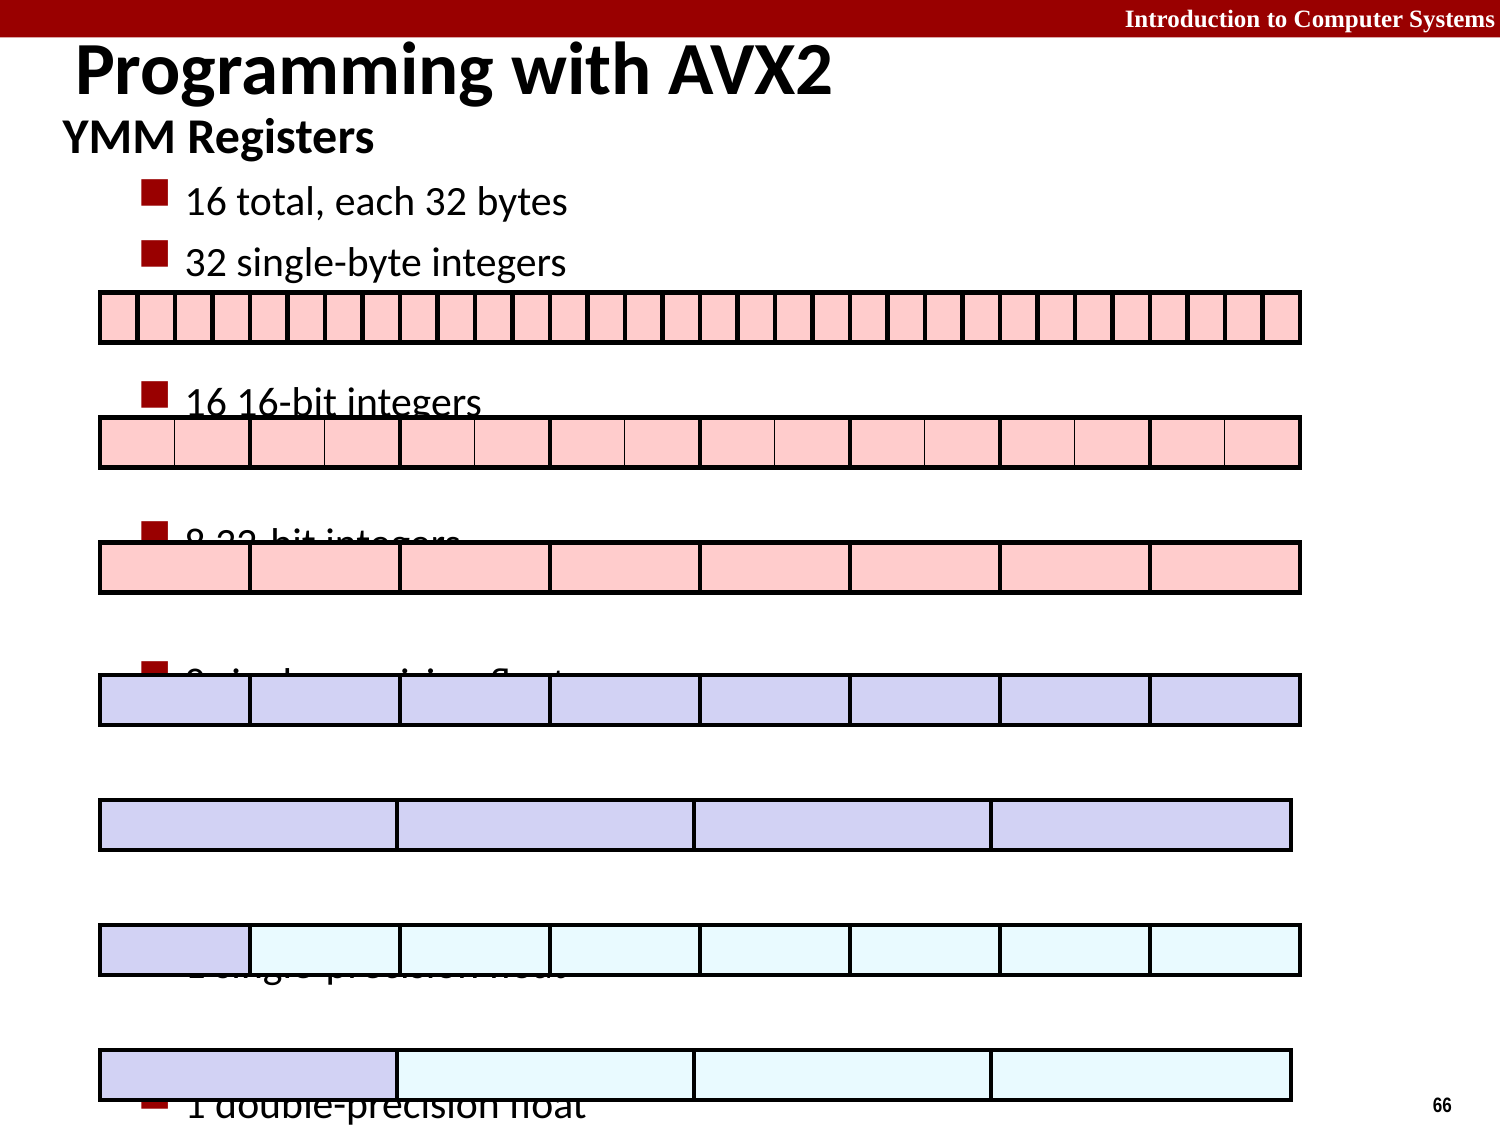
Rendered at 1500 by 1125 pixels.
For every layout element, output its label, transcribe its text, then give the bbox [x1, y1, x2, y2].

text_box [887, 292, 924, 343]
text_box [99, 924, 249, 975]
text_box [662, 292, 699, 343]
text_box [249, 924, 399, 975]
text_box [249, 675, 399, 725]
text_box [849, 675, 999, 725]
text_box [774, 292, 812, 343]
text_box [999, 292, 1037, 343]
text_box [99, 675, 249, 725]
text_box [249, 292, 287, 343]
text_box [396, 1050, 694, 1100]
text_box [1187, 292, 1224, 343]
text_box [362, 292, 399, 343]
text_box [474, 292, 512, 343]
text_box [99, 1050, 396, 1100]
text_box [287, 292, 324, 343]
text_box [212, 292, 249, 343]
text_box [1262, 292, 1300, 343]
text_box [549, 542, 699, 593]
text_box [399, 924, 549, 975]
text_box [999, 542, 1149, 593]
text_box [924, 292, 962, 343]
text_box [1149, 675, 1300, 725]
text_box [249, 542, 399, 593]
text_box [849, 924, 999, 975]
text_box [437, 292, 474, 343]
text_box [1074, 292, 1112, 343]
text_box [587, 292, 624, 343]
text_box [399, 675, 549, 725]
text_box [694, 800, 991, 850]
text_box [1112, 292, 1149, 343]
text_box [962, 292, 999, 343]
text_box [512, 292, 549, 343]
text_box [396, 800, 694, 850]
list YMM Registers 16 total, each 32 bytes 32 single-byte integers 16 16-bit integers 8 32-bit integers 8 single-precision floats 4 double-precision floats 1 single-precision float 1 double-precision float [47, 92, 1411, 1101]
text_box [1149, 542, 1300, 593]
text_box [137, 292, 174, 343]
text_box [849, 292, 887, 343]
text_box [849, 542, 999, 593]
text_box [991, 800, 1291, 850]
text_box [99, 542, 249, 593]
text_box [549, 292, 587, 343]
text_box [399, 292, 437, 343]
text_box [699, 542, 849, 593]
text_box [699, 292, 737, 343]
text_box [549, 924, 699, 975]
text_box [99, 417, 1301, 468]
title Programming with AVX2 [59, 0, 1491, 130]
text_box [999, 924, 1149, 975]
text_box [991, 1050, 1291, 1100]
text_box [1149, 292, 1187, 343]
text_box [1224, 292, 1262, 343]
text_box [699, 924, 849, 975]
text_box [737, 292, 774, 343]
text_box [624, 292, 662, 343]
text_box [399, 542, 549, 593]
text_box [812, 292, 849, 343]
text_box [324, 292, 362, 343]
text_box [999, 675, 1149, 725]
text_box [99, 800, 396, 850]
text_box [1149, 924, 1300, 975]
text_box [99, 292, 137, 343]
text_box [174, 292, 212, 343]
text_box [694, 1050, 991, 1100]
text_box [699, 675, 849, 725]
text_box [549, 675, 699, 725]
text_box [1037, 292, 1074, 343]
